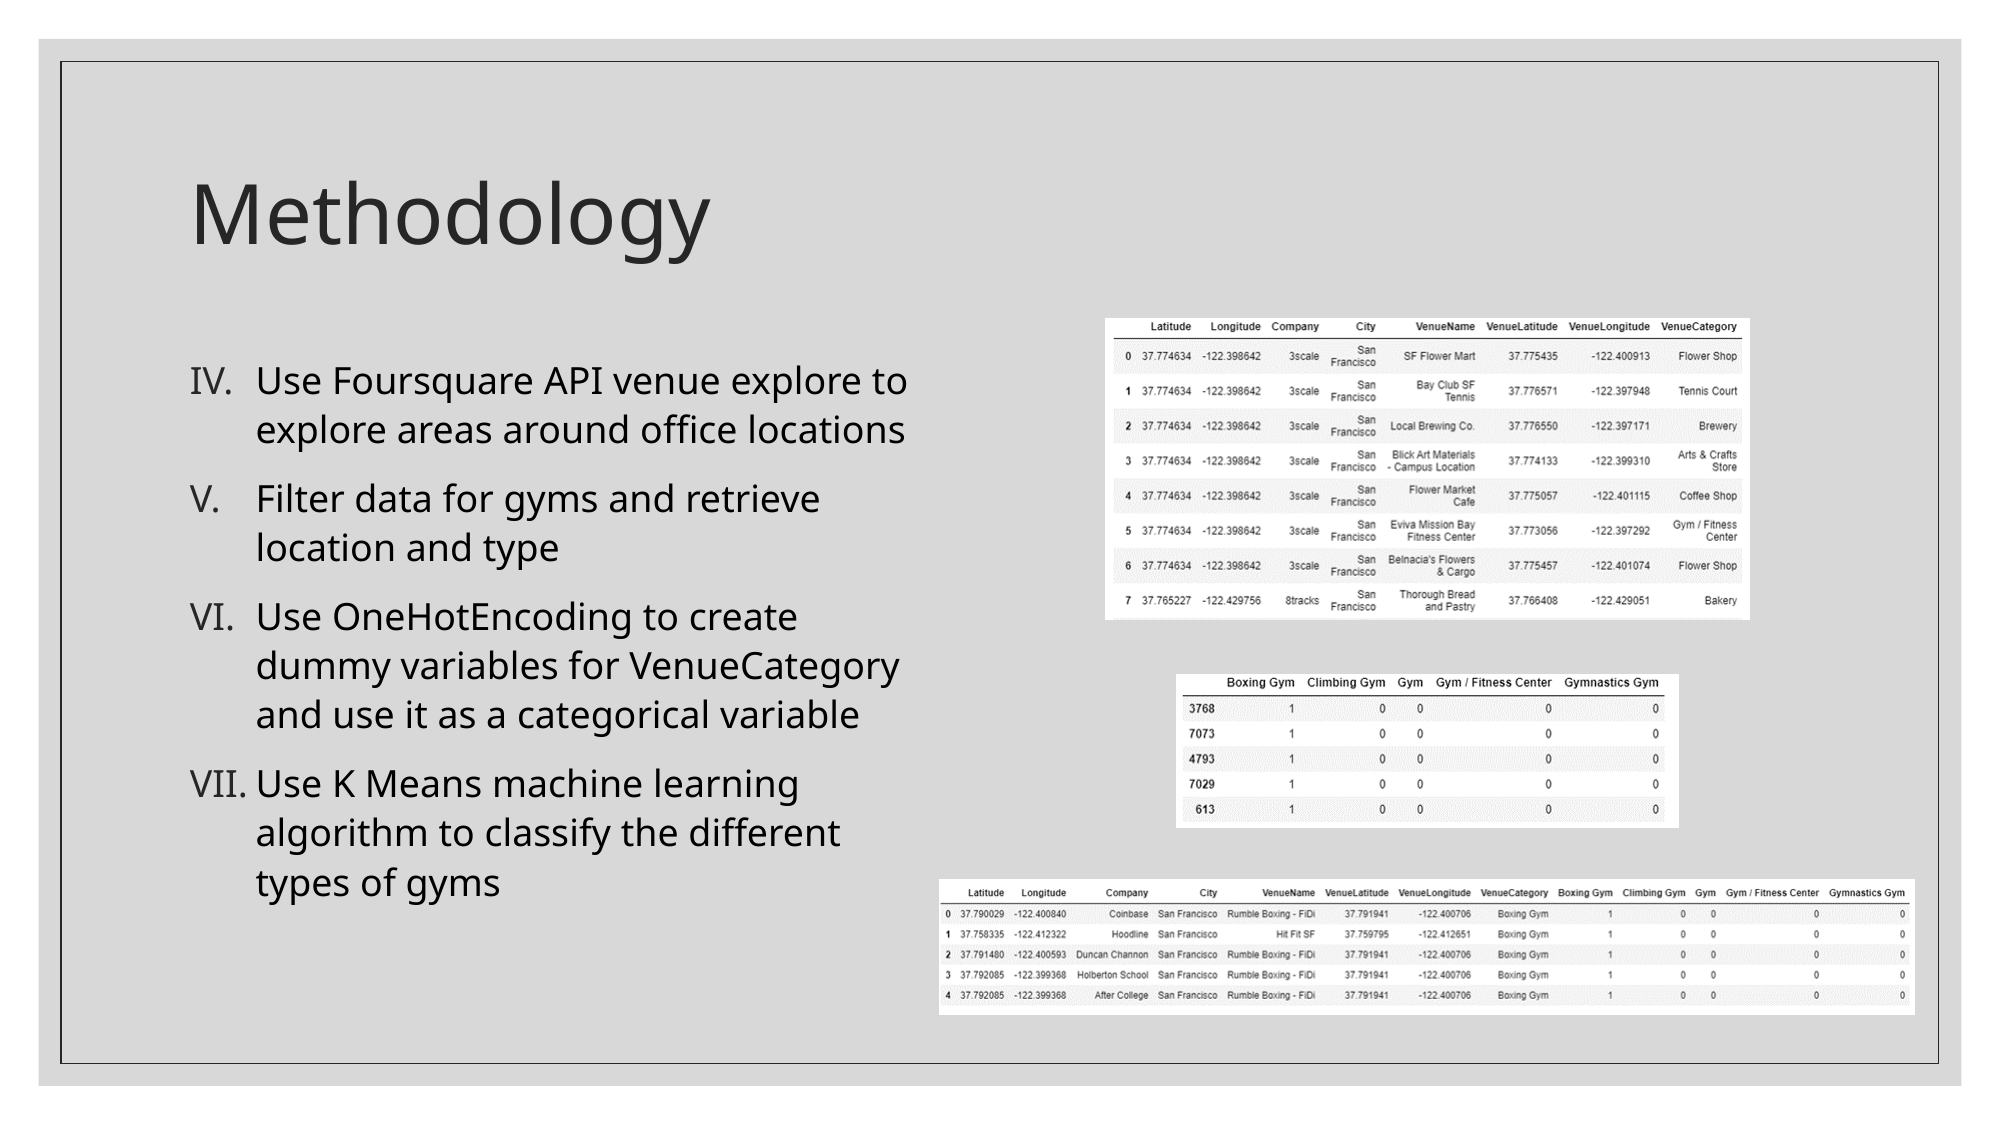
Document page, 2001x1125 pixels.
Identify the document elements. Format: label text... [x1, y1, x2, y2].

title Methodology [174, 105, 1825, 331]
picture [939, 879, 1916, 1015]
list Use Foursquare API venue explore to explore areas around office locations Filter data for gyms and retrieve location and type Use OneHotEncoding to create dummy variables for VenueCategory and use it as a categorical variable Use K Means machine learning algorithm to classify the different types of gyms [174, 345, 940, 960]
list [1105, 318, 1750, 620]
picture [1175, 674, 1679, 828]
